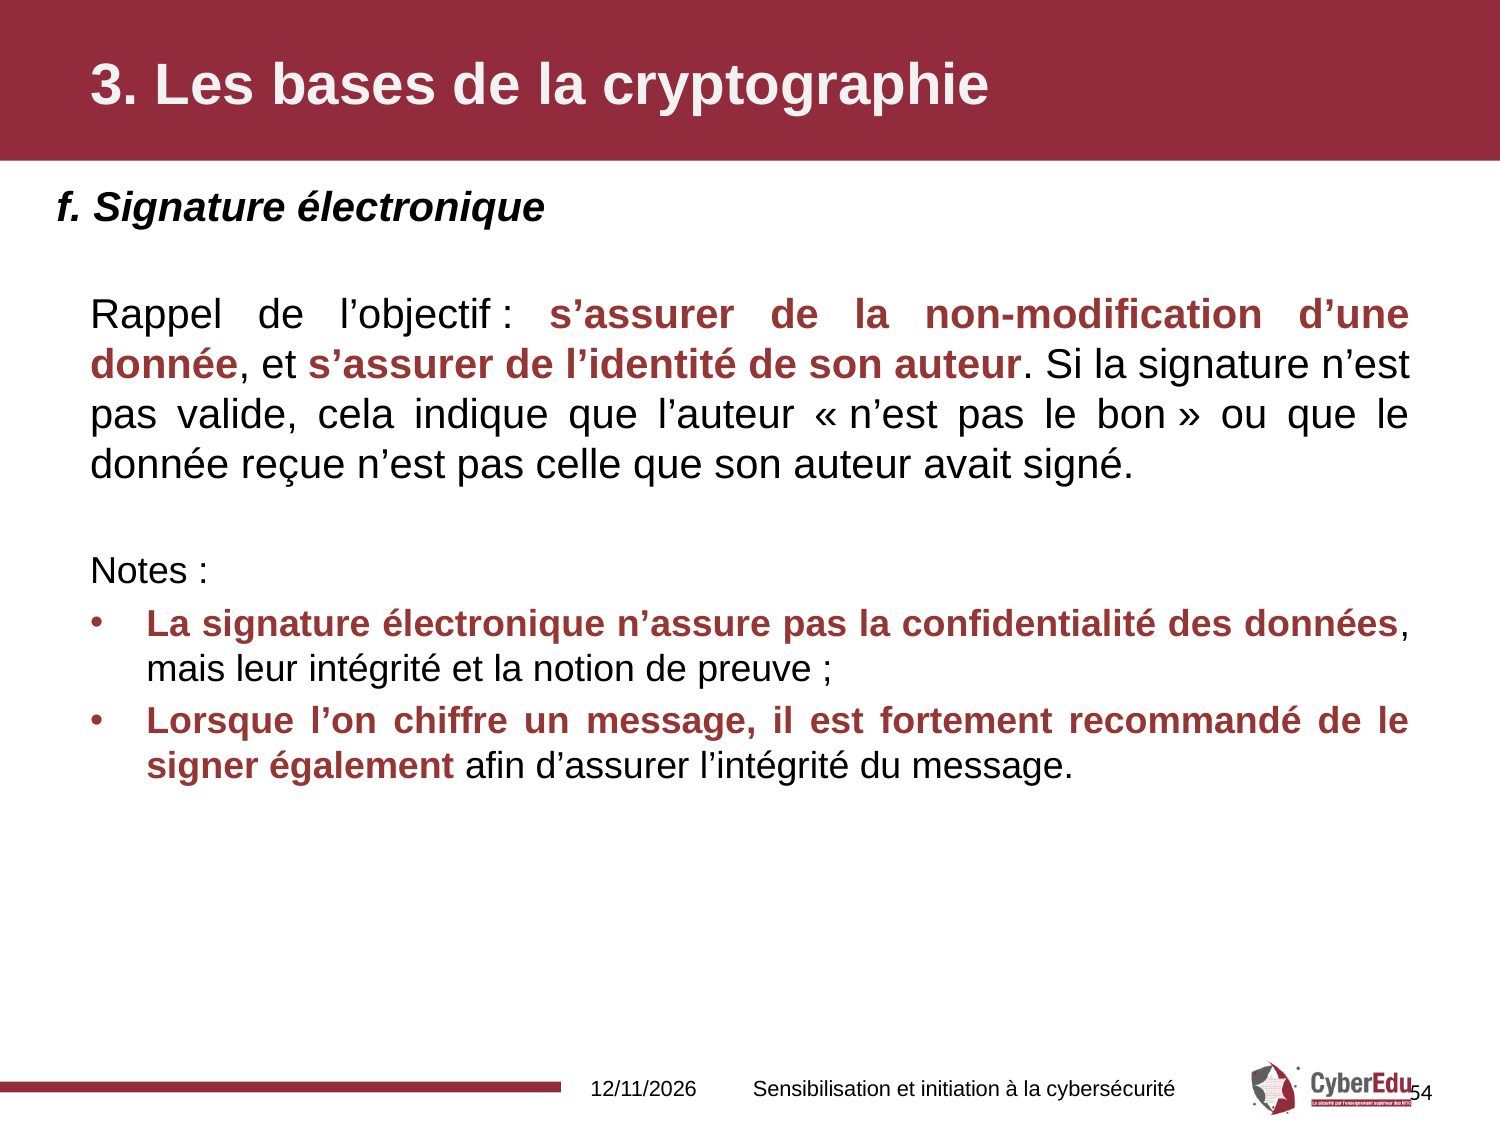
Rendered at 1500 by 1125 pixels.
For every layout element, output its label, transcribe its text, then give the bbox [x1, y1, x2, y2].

text_box f. Signature électronique [41, 172, 1471, 268]
title 3. Les bases de la cryptographie [75, 1, 1425, 161]
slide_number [561, 1057, 727, 1118]
list Rappel de l’objectif : s’assurer de la non-modification d’une donnée, et s’assurer de l’identité de son auteur. Si la signature n’est pas valide, cela indique que l’auteur « n’est pas le bon » ou que le donnée reçue n’est pas celle que son auteur avait signé. Notes : La signature électronique n’assure pas la confidentialité des données, mais leur intégrité et la notion de preuve ; Lorsque l’on chiffre un message, il est fortement recommandé de le signer également afin d’assurer l’intégrité du message. [75, 278, 1425, 1035]
footer Sensibilisation et initiation à la cybersécurité [738, 1057, 1236, 1118]
picture [1246, 1060, 1412, 1115]
